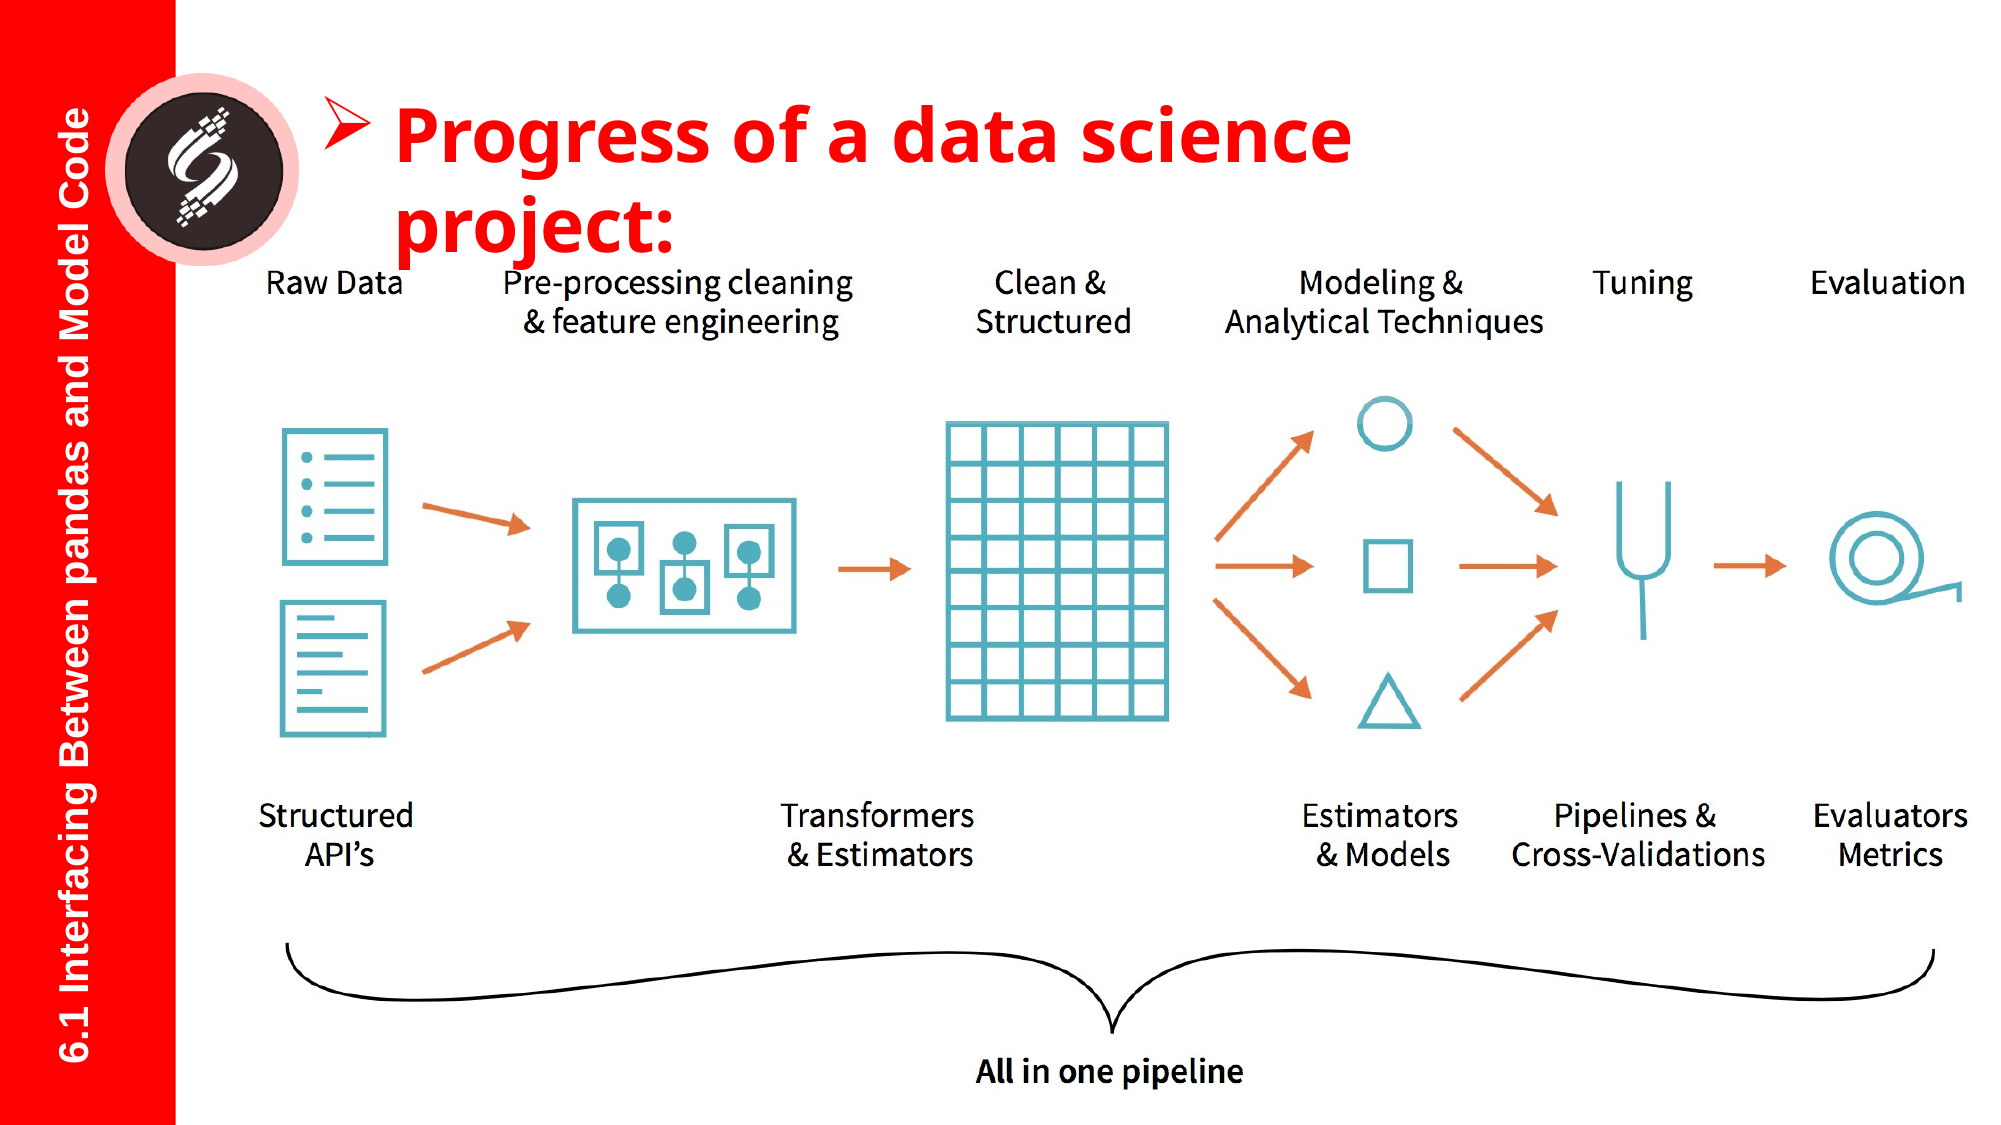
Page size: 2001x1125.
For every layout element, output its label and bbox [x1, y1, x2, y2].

text_box [0, 0, 2000, 1125]
picture [103, 70, 302, 269]
